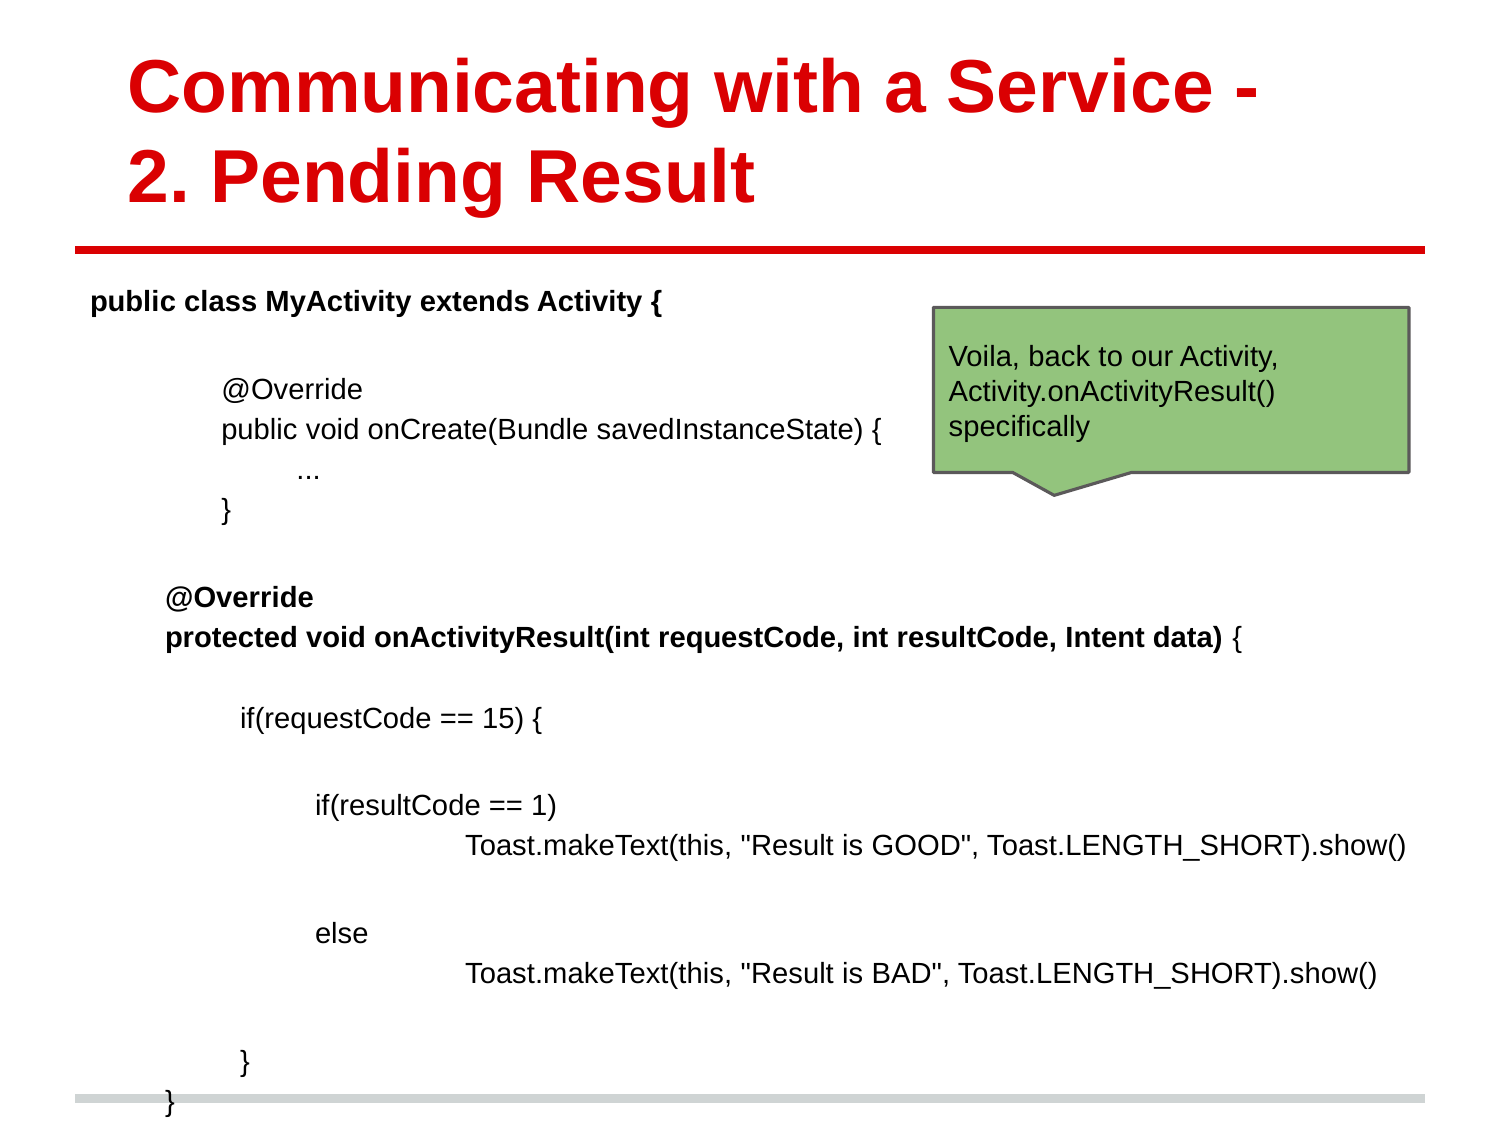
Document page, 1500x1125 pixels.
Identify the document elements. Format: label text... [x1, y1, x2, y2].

text_box Voila, back to our Activity, Activity.onActivityResult() specifically [933, 307, 1409, 496]
title Communicating with a Service - 2. Pending Result [75, 45, 1425, 233]
list public class MyActivity extends Activity { @Override public void onCreate(Bundle savedInstanceState) { ... } @Override protected void onActivityResult(int requestCode, int resultCode, Intent data) { if(requestCode == 15) { if(resultCode == 1) Toast.makeText(this, "Result is GOOD", Toast.LENGTH_SHORT).show() else Toast.makeText(this, "Result is BAD", Toast.LENGTH_SHORT).show() } } } [75, 262, 1425, 1078]
